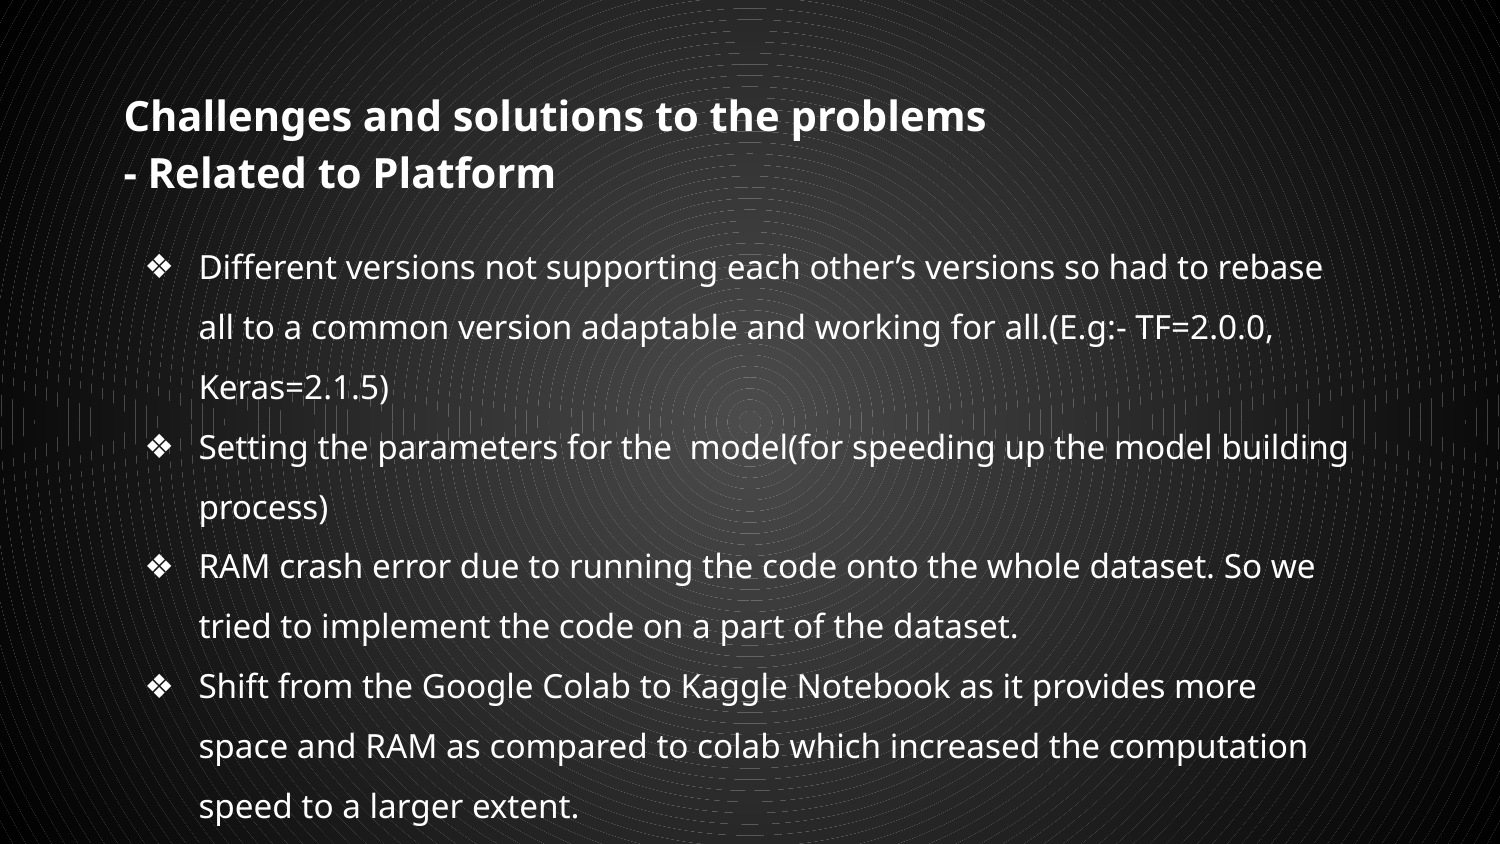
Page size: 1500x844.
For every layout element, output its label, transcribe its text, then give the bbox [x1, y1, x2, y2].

text_box Different versions not supporting each other’s versions so had to rebase all to a common version adaptable and working for all.(E.g:- TF=2.0.0, Keras=2.1.5) Setting the parameters for the model(for speeding up the model building process) RAM crash error due to running the code onto the whole dataset. So we tried to implement the code on a part of the dataset. Shift from the Google Colab to Kaggle Notebook as it provides more space and RAM as compared to colab which increased the computation speed to a larger extent. [108, 211, 1370, 781]
text_box Challenges and solutions to the problems - Related to Platform [108, 106, 1400, 173]
